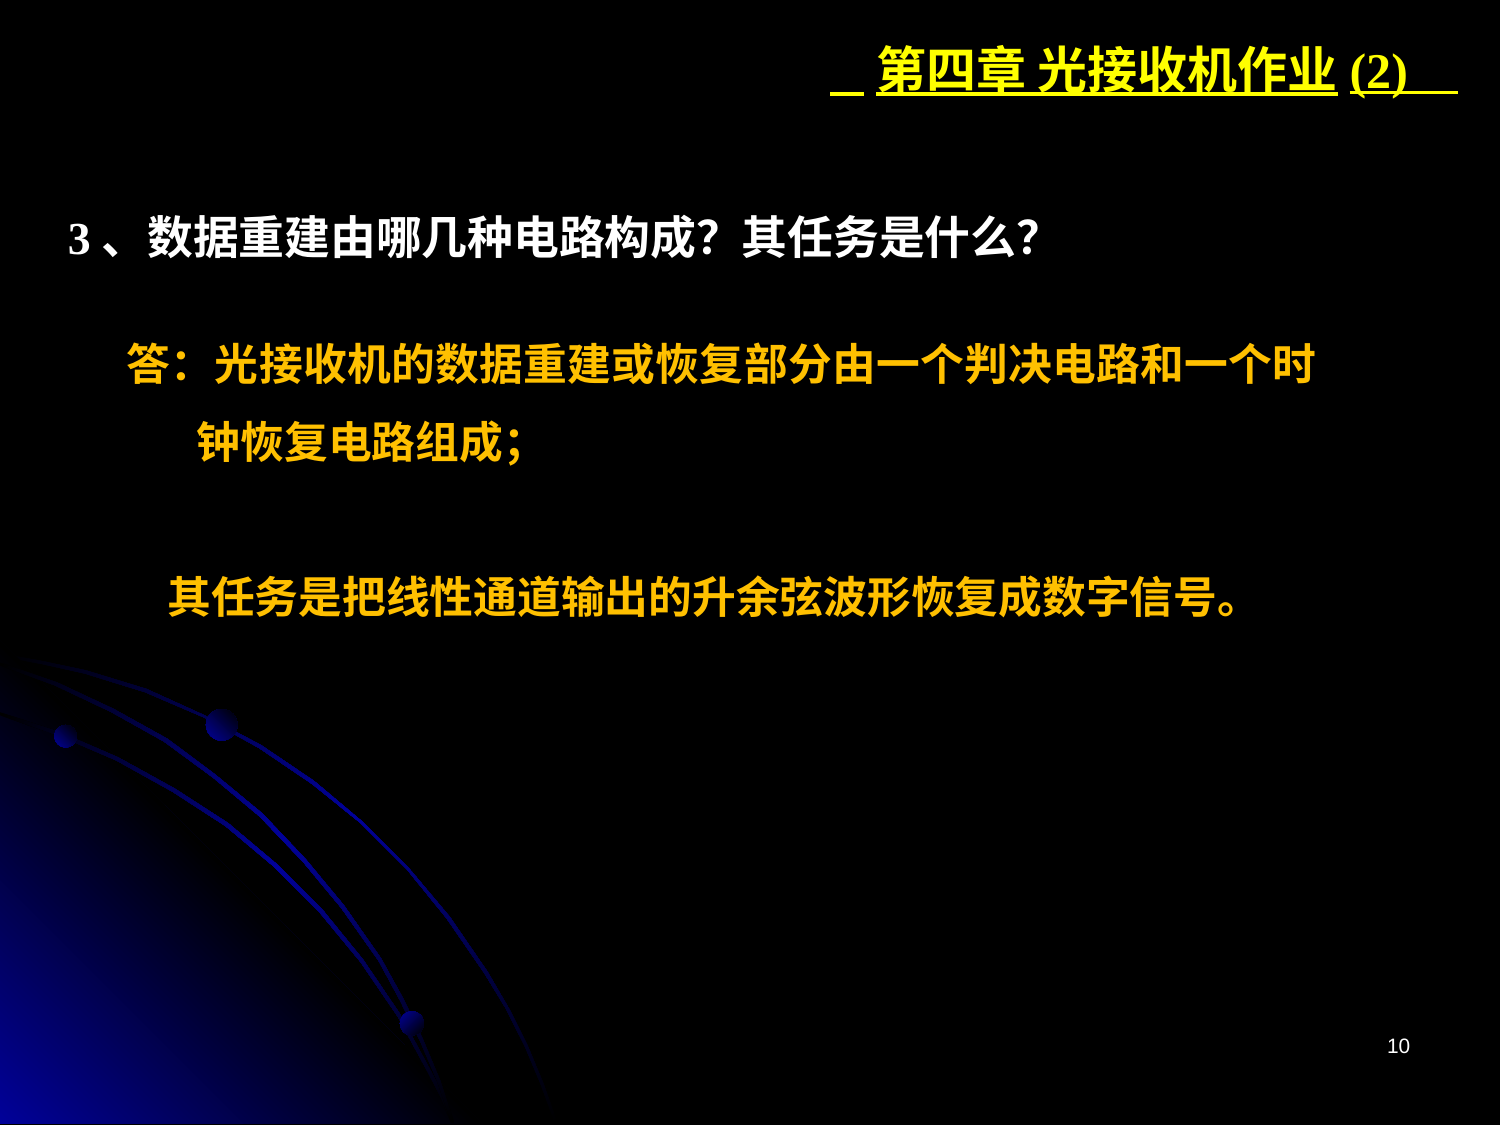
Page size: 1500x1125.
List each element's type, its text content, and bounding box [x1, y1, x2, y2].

text_box 第四章 光接收机作业(2) [815, 30, 1473, 106]
slide_number 10 [1074, 1025, 1425, 1100]
text_box 答：光接收机的数据重建或恢复部分由一个判决电路和一个时 钟恢复电路组成； 其任务是把线性通道输出的升余弦波形恢复成数字信号。 [112, 302, 1353, 630]
text_box 3、数据重建由哪几种电路构成？其任务是什么？ [53, 174, 1500, 272]
